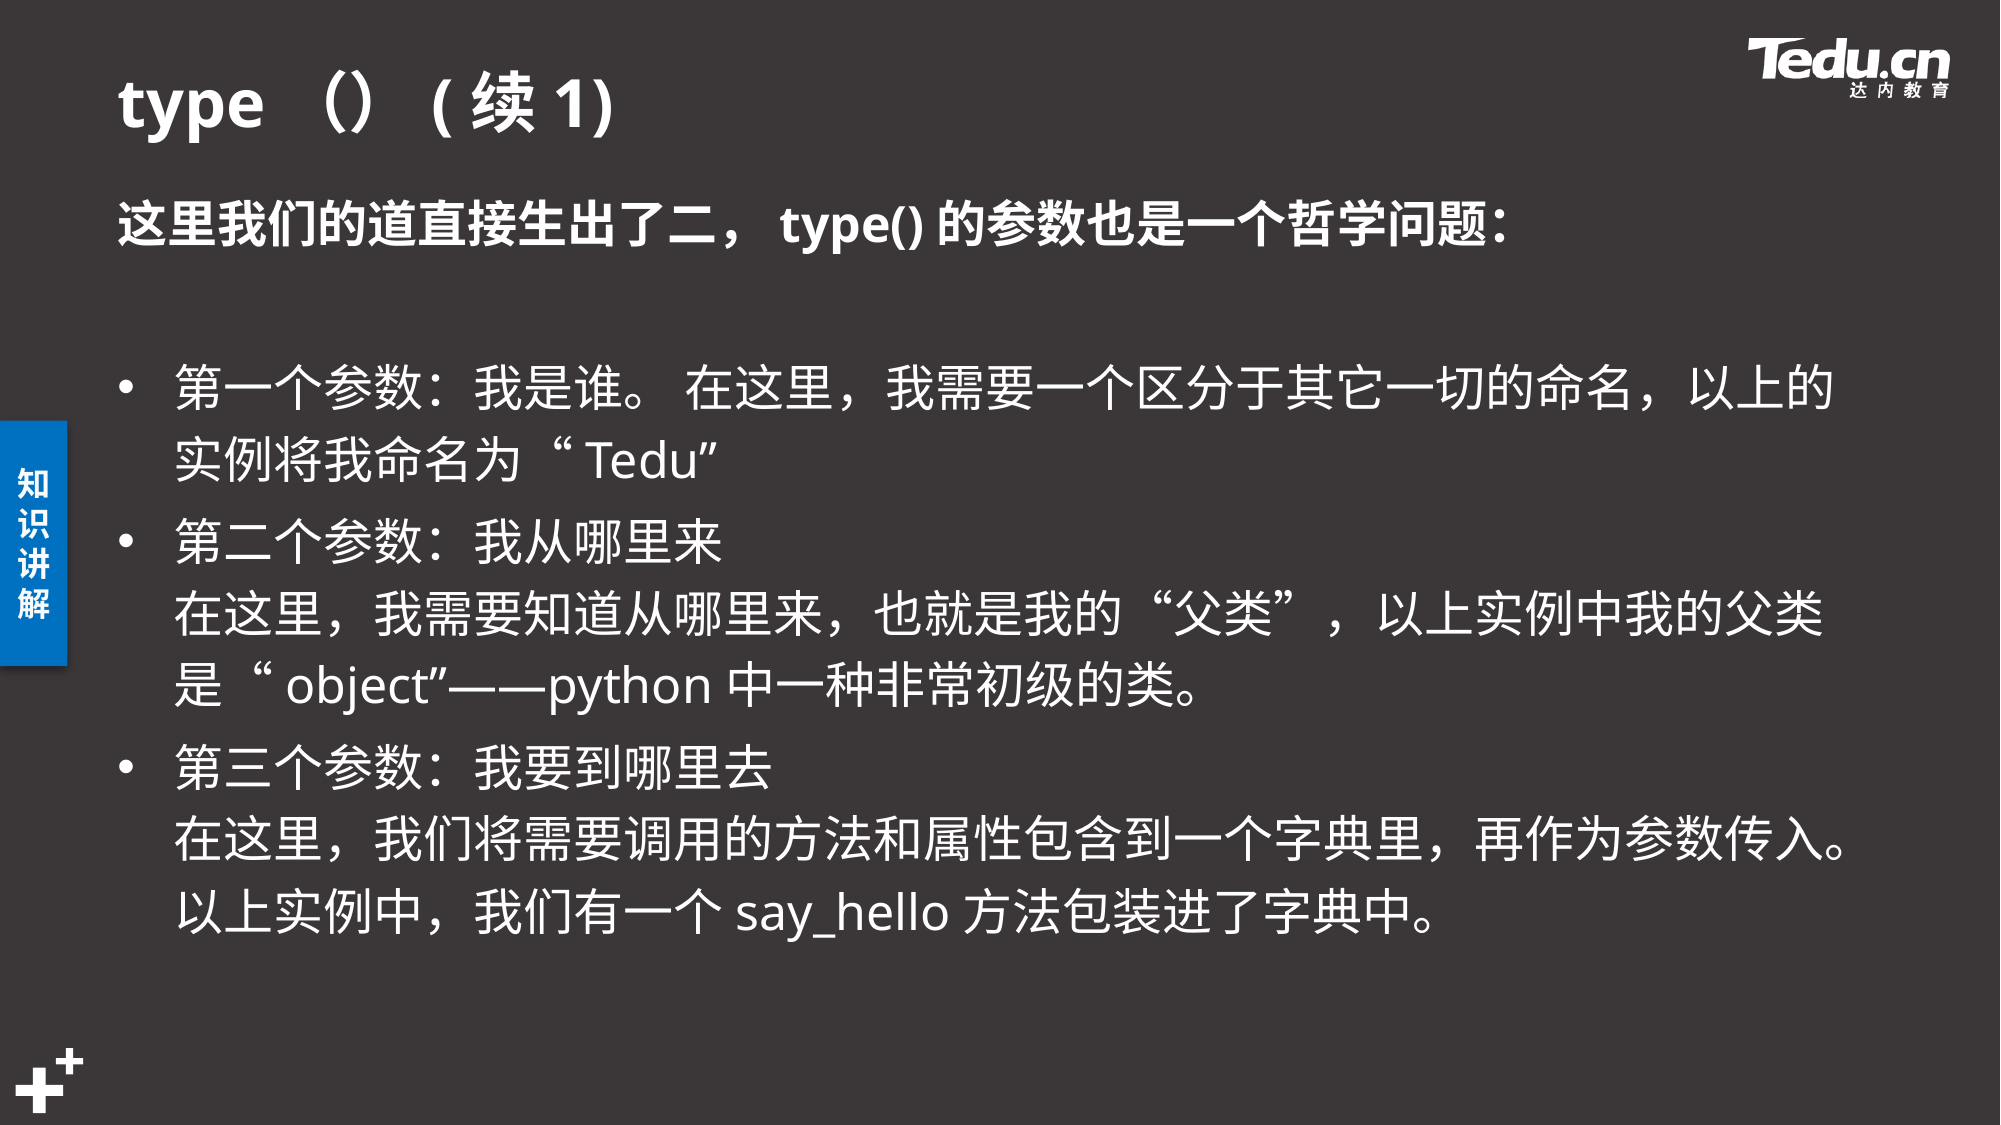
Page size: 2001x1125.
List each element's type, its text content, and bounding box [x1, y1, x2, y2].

title type（）(续1) [102, 42, 1583, 160]
list 这里我们的道直接生出了二，type()的参数也是一个哲学问题： 第一个参数：我是谁。 在这里，我需要一个区分于其它一切的命名，以上的实例将我命名为“Tedu” 第二个参数：我从哪里来 在这里，我需要知道从哪里来，也就是我的“父类”，以上实例中我的父类是“object”——python中一种非常初级的类。 第三个参数：我要到哪里去 在这里，我们将需要调用的方法和属性包含到一个字典里，再作为参数传入。以上实例中，我们有一个say_hello方法包装进了字典中。 [102, 172, 1867, 1125]
picture [1745, 34, 1951, 102]
